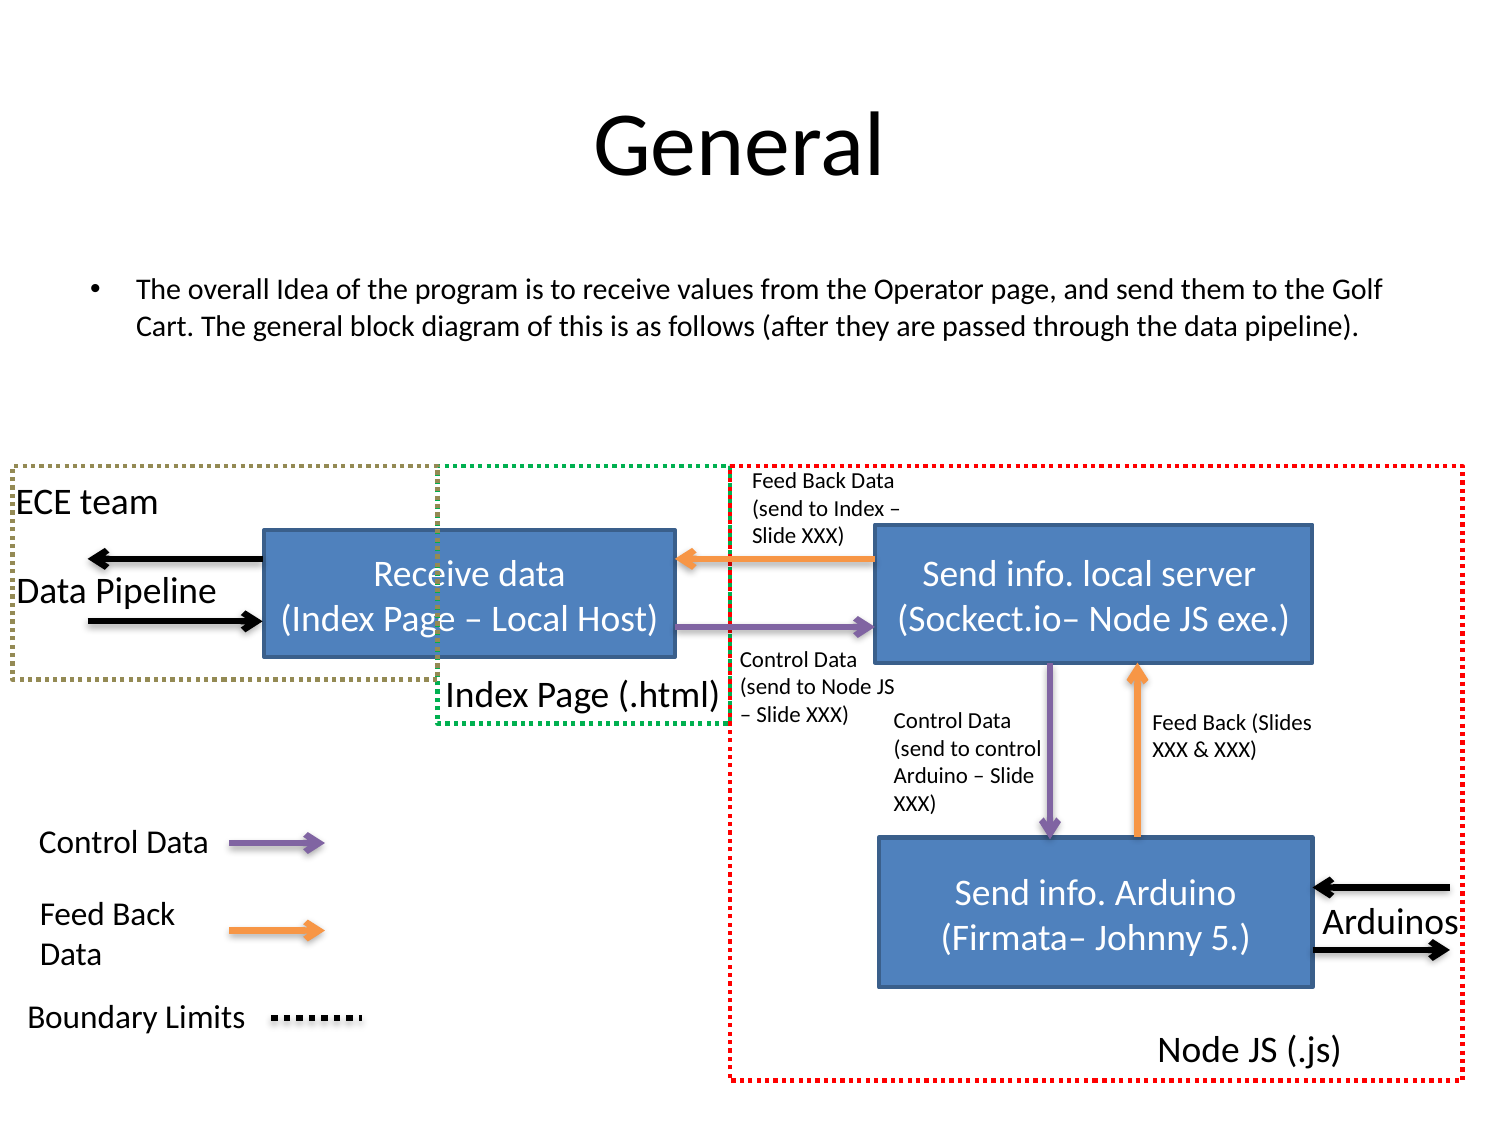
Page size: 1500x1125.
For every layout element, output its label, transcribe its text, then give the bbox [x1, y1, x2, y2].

text_box Index Page (.html) [430, 662, 730, 723]
text_box Node JS (.js) [1142, 1017, 1358, 1078]
text_box [10, 464, 440, 682]
text_box Arduinos [1307, 889, 1474, 950]
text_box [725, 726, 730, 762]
text_box Data Pipeline [1, 558, 12, 619]
text_box Control Data [24, 812, 238, 868]
text_box ECE team [0, 469, 175, 529]
text_box [438, 464, 730, 662]
title General [75, 45, 1425, 233]
text_box Boundary Limits [12, 987, 305, 1043]
text_box [728, 464, 1465, 1083]
text_box Feed Back Data (send to Index – Slide XXX) [737, 458, 934, 466]
text_box Feed Back Data [24, 884, 239, 980]
list The overall Idea of the program is to receive values from the Operator page, and send them to the Golf Cart. The general block diagram of this is as follows (after they are passed through the data pipeline). [75, 262, 1425, 388]
